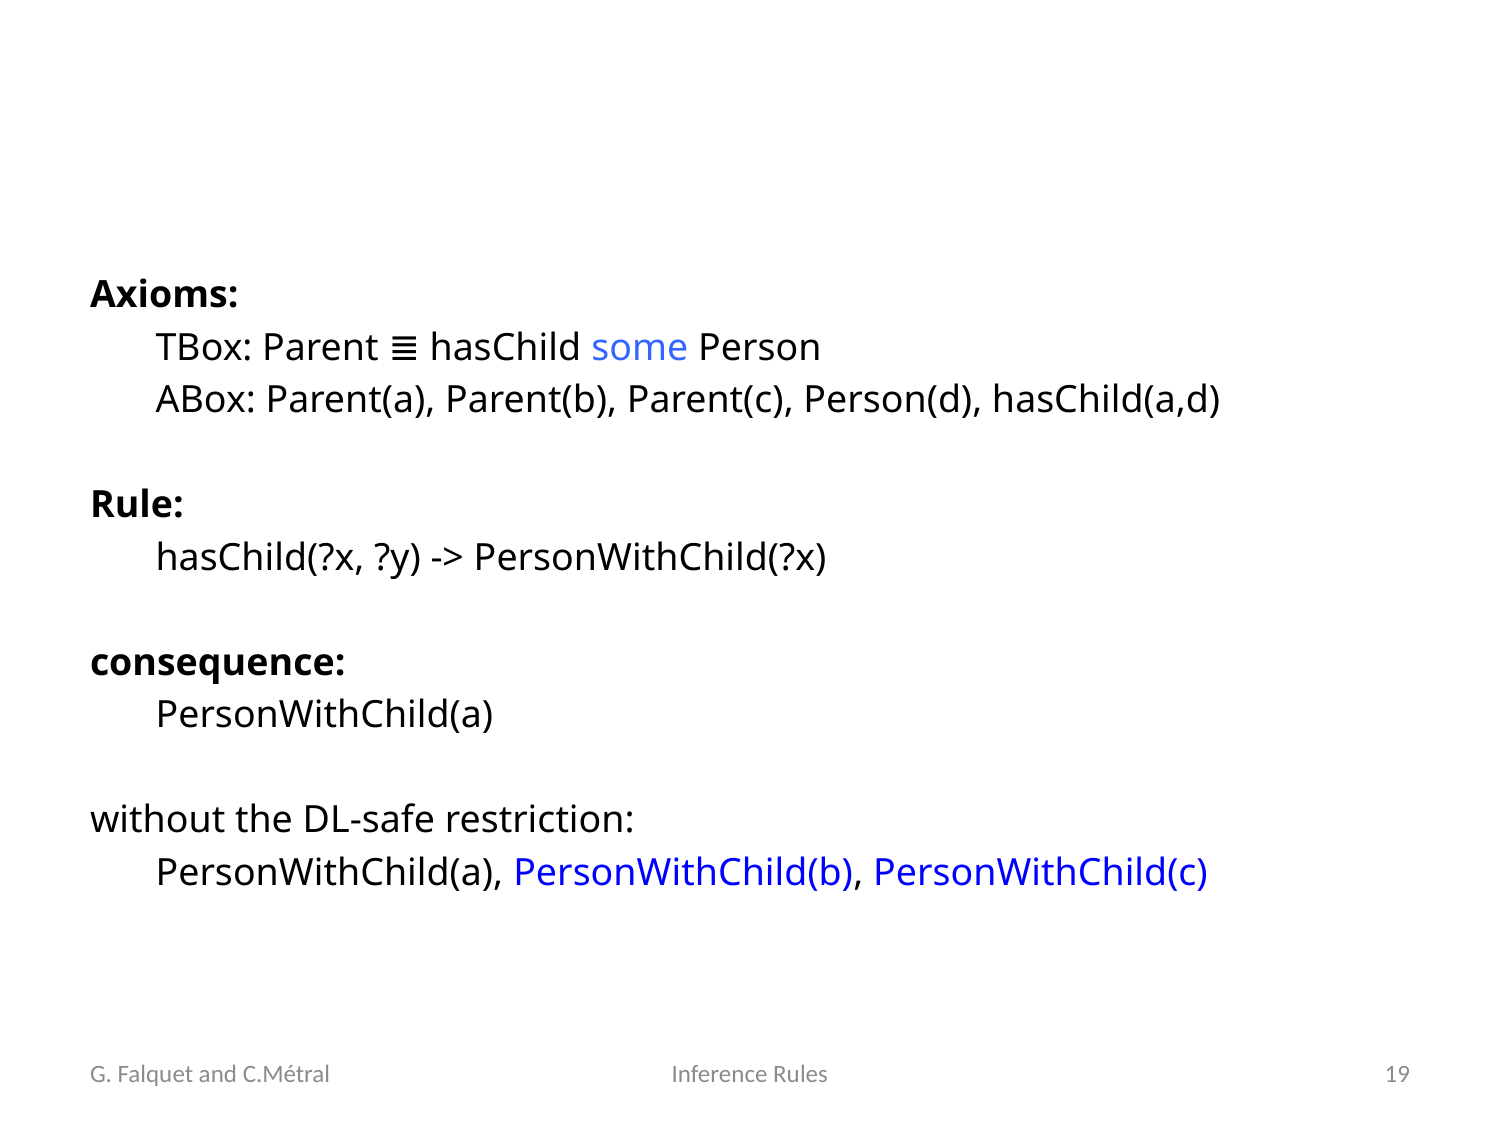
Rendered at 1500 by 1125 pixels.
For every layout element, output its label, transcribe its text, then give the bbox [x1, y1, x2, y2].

slide_number G. Falquet and C.Métral [75, 1042, 425, 1103]
footer Inference Rules [512, 1042, 988, 1103]
list Axioms: TBox: Parent ≣ hasChild some Person ABox: Parent(a), Parent(b), Parent(c), Person(d), hasChild(a,d) Rule: hasChild(?x, ?y) -> PersonWithChild(?x) consequence: PersonWithChild(a) without the DL-safe restriction: PersonWithChild(a), PersonWithChild(b), PersonWithChild(c) [75, 262, 1425, 1005]
slide_number 19 [1074, 1042, 1425, 1103]
